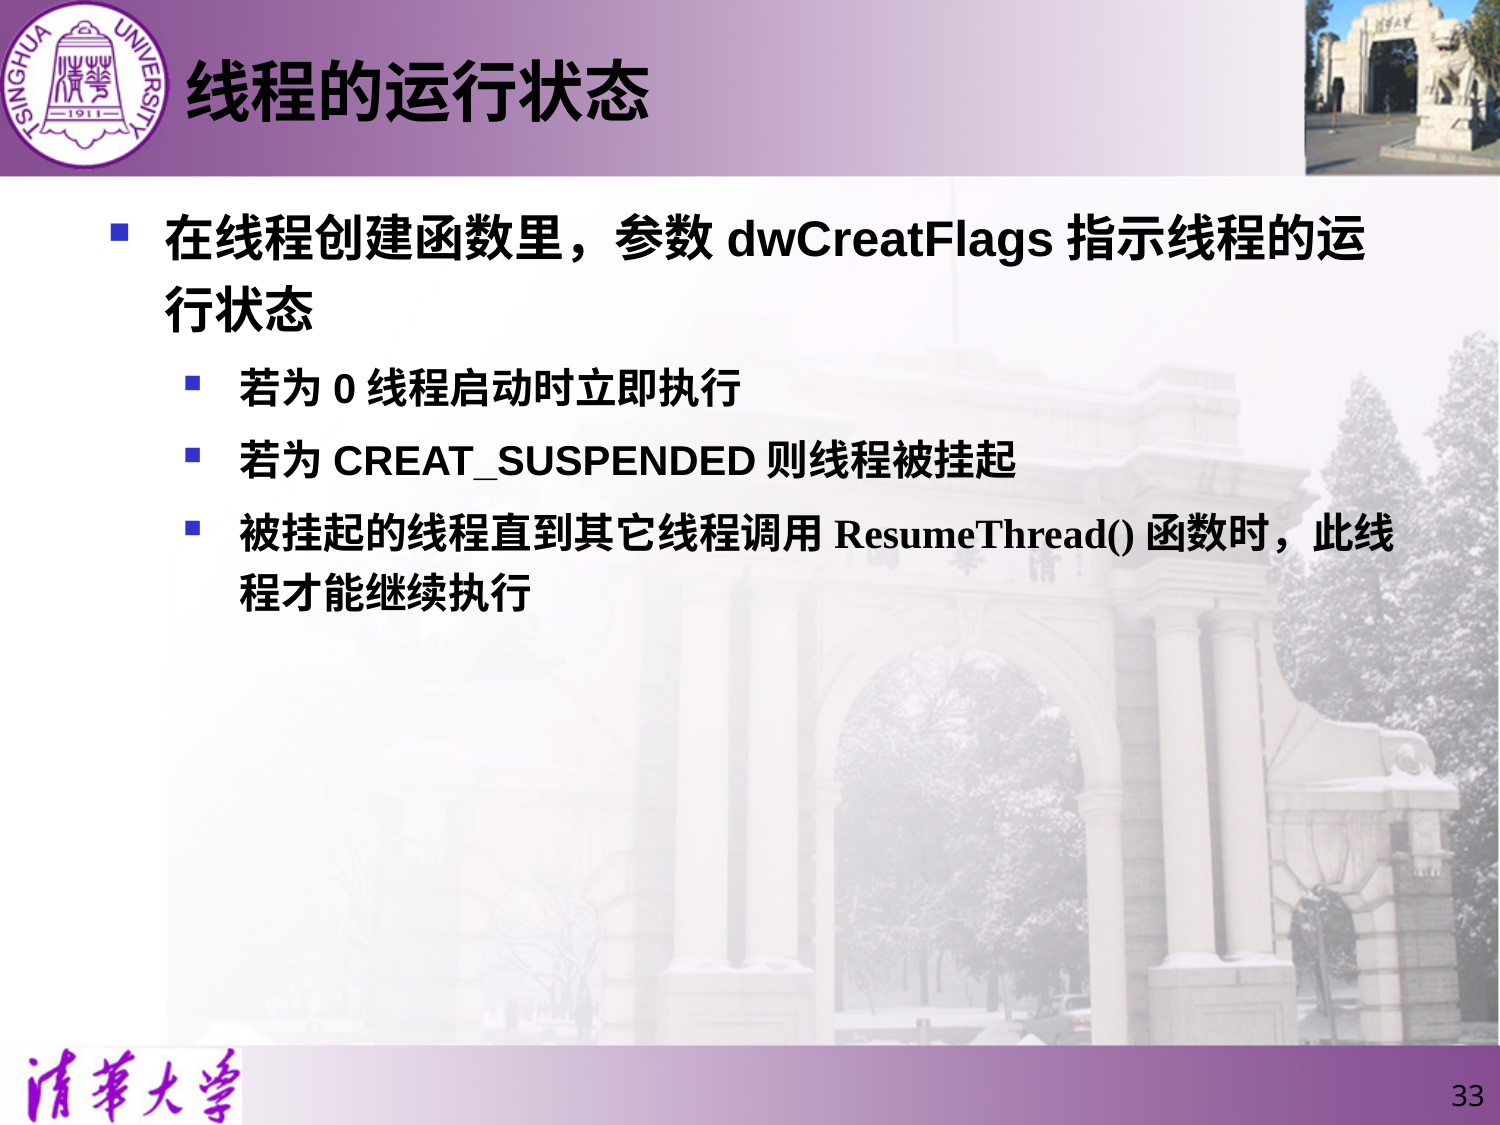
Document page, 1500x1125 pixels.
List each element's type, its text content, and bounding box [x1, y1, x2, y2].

picture [0, 0, 1500, 1125]
text_box 线程的运行状态 [169, 42, 1388, 138]
slide_number 33 [1187, 1049, 1500, 1125]
text_box 在线程创建函数里，参数dwCreatFlags指示线程的运行状态 若为0线程启动时立即执行 若为CREAT_SUSPENDED则线程被挂起 被挂起的线程直到其它线程调用ResumeThread()函数时，此线程才能继续执行 [93, 187, 1418, 781]
